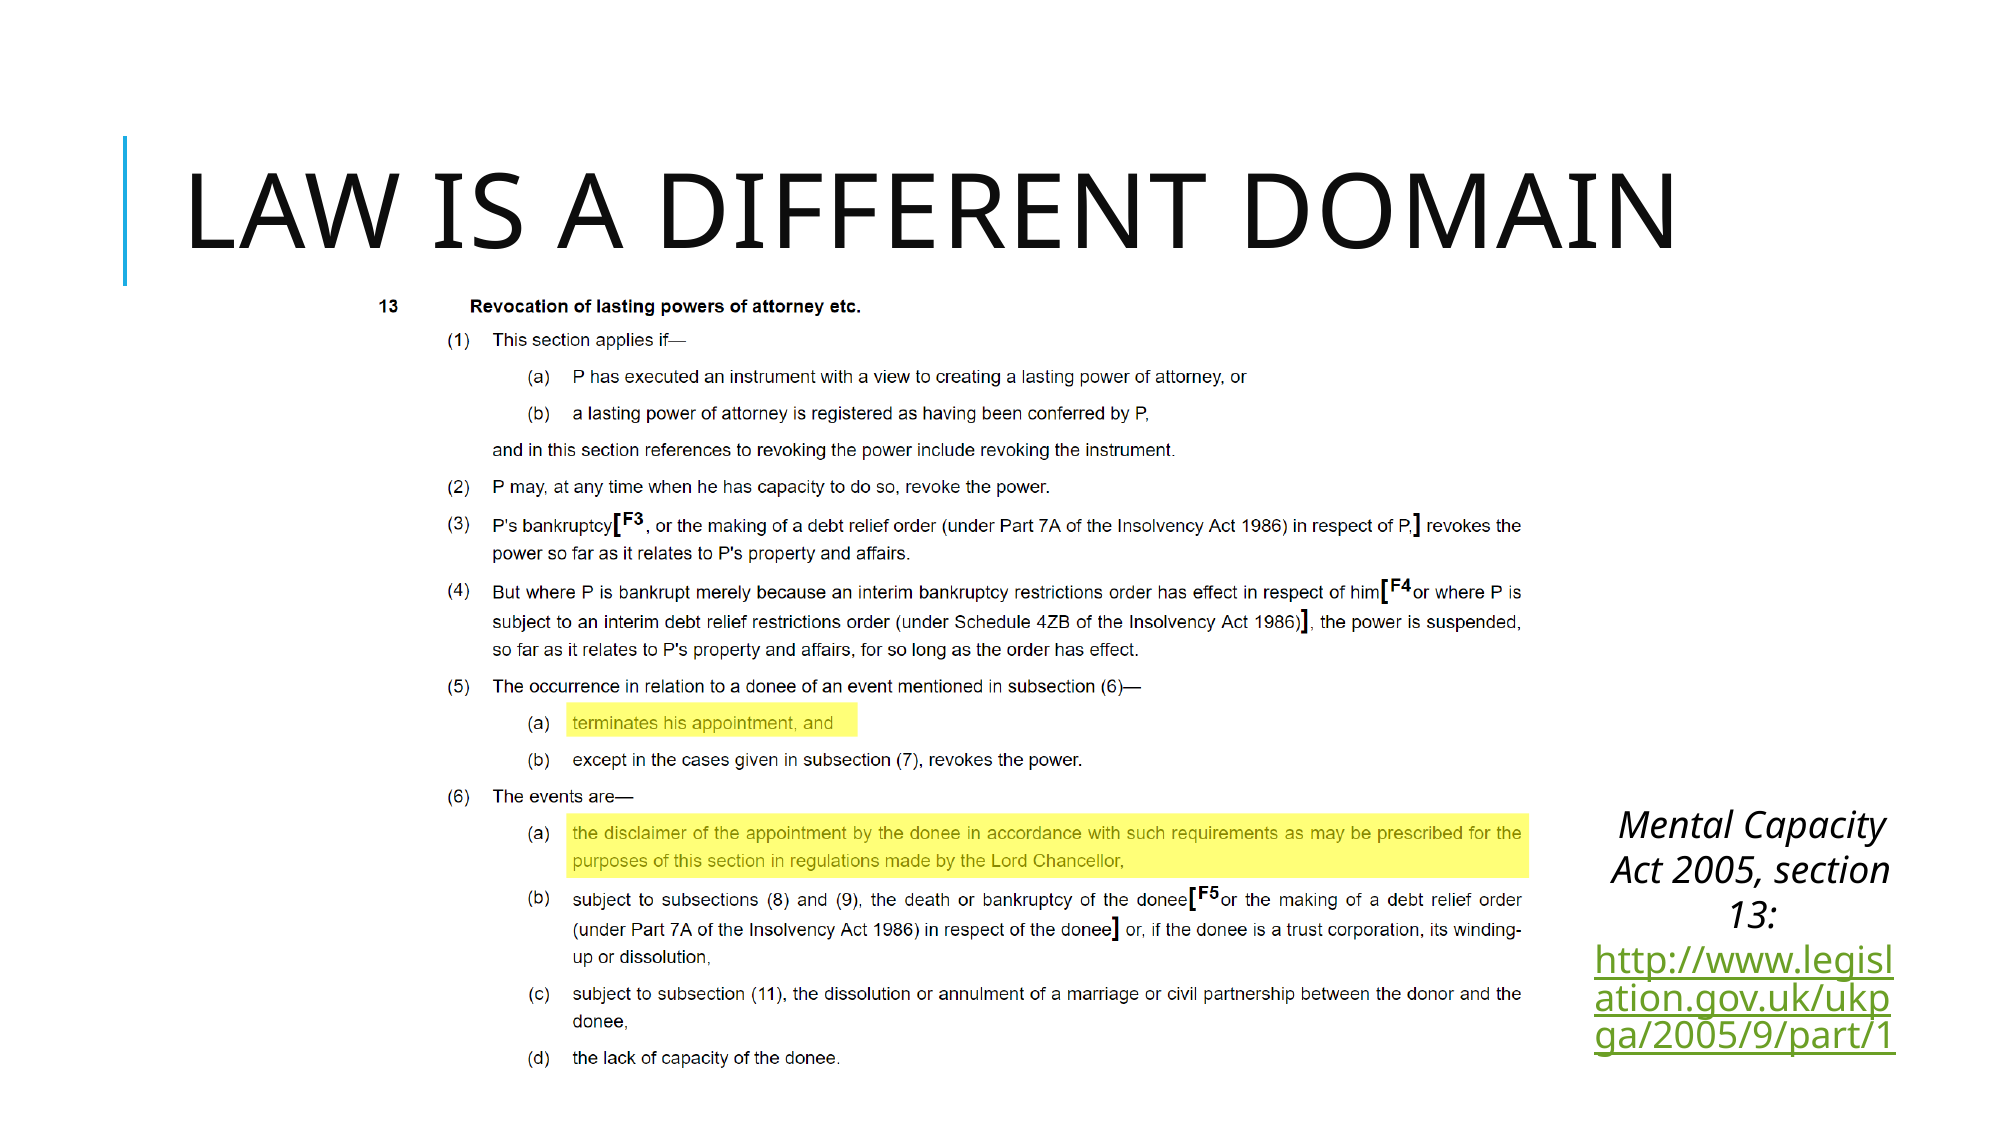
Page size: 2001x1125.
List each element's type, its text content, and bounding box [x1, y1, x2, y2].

text_box Mental Capacity Act 2005, section 13: http://www.legislation.gov.uk/ukpga/2005/9/part/1 [1579, 794, 1925, 995]
picture [367, 283, 1563, 1076]
title Law is a different domain [168, 96, 1763, 342]
